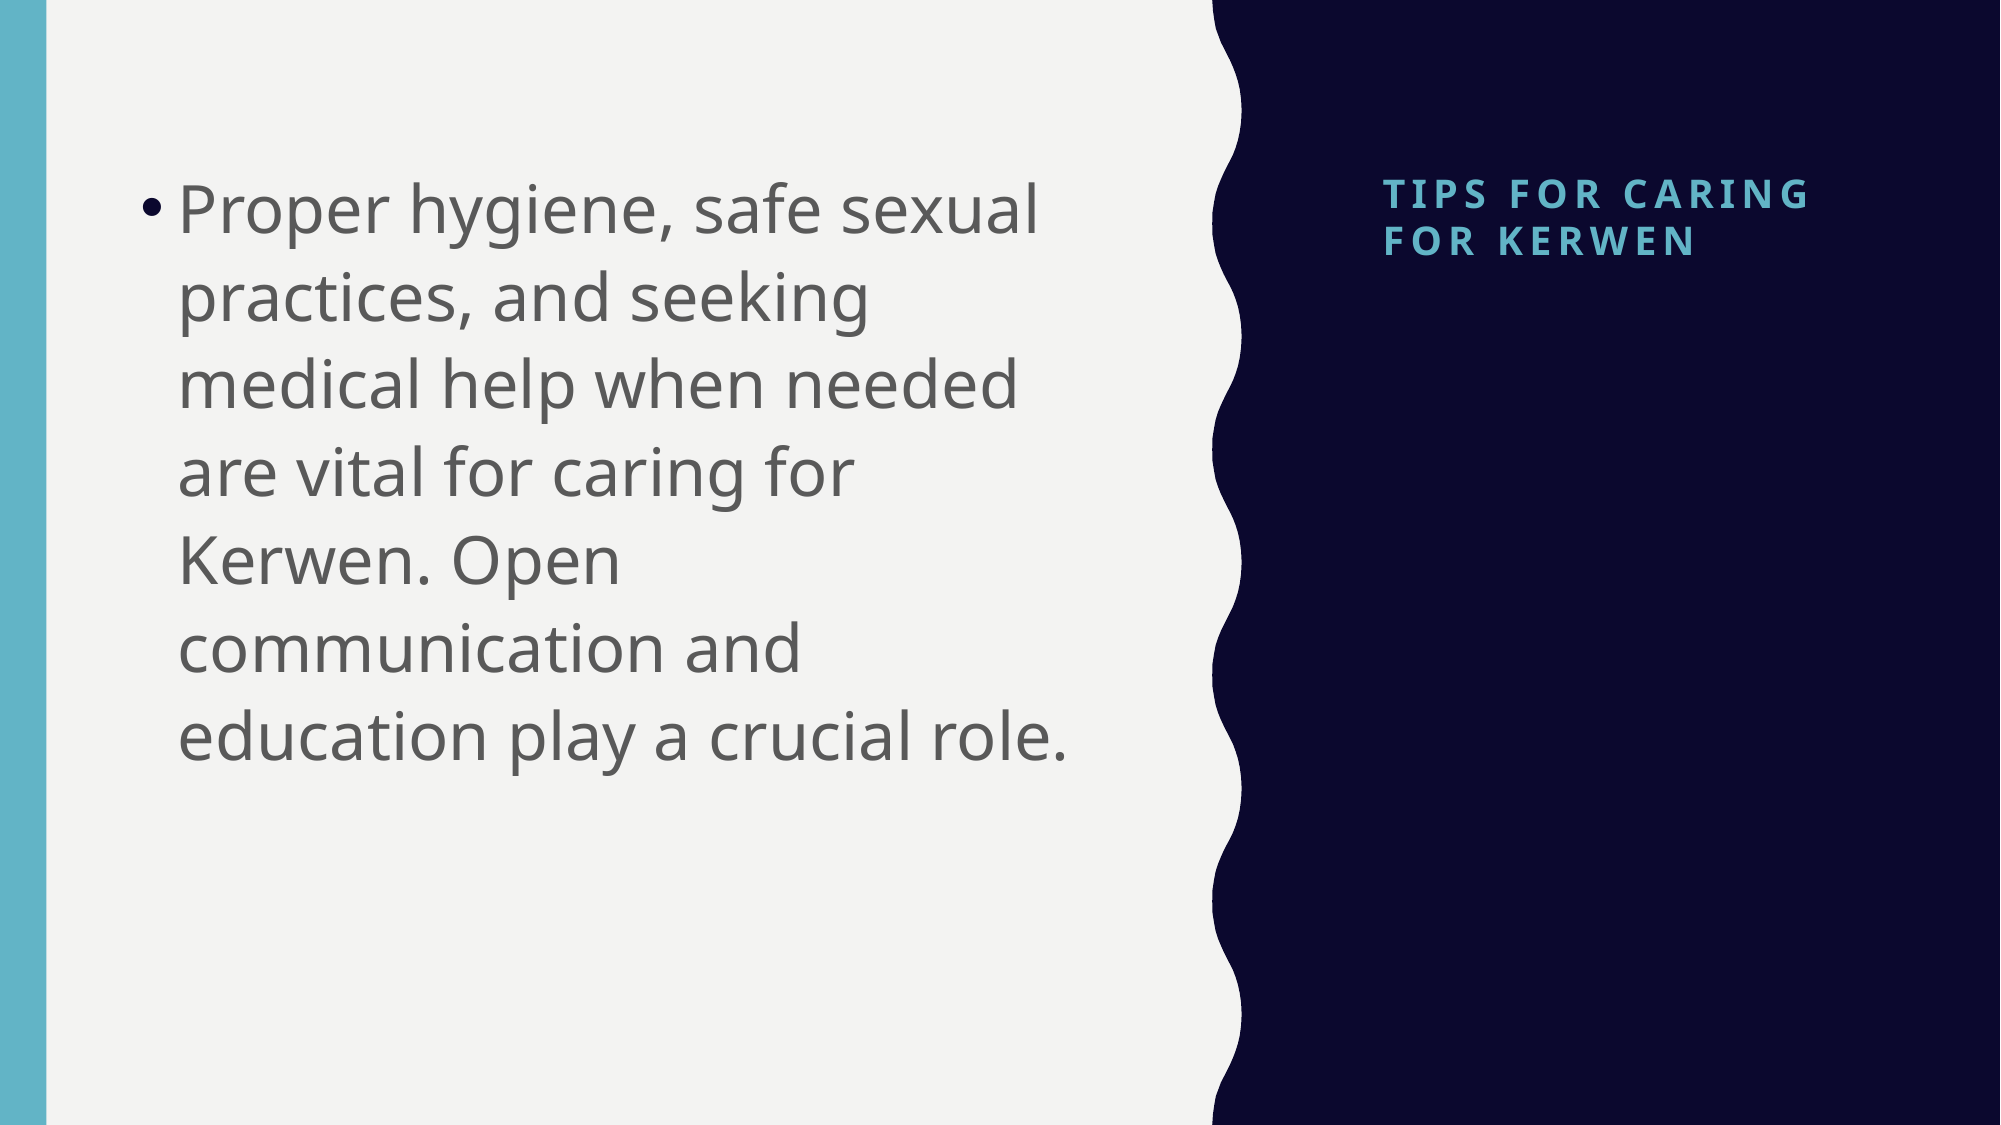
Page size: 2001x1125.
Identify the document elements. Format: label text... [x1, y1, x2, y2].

list Proper hygiene, safe sexual practices, and seeking medical help when needed are vital for caring for Kerwen. Open communication and education play a crucial role. [125, 151, 1136, 969]
title Tips for Caring for Kerwen [1367, 75, 1875, 272]
